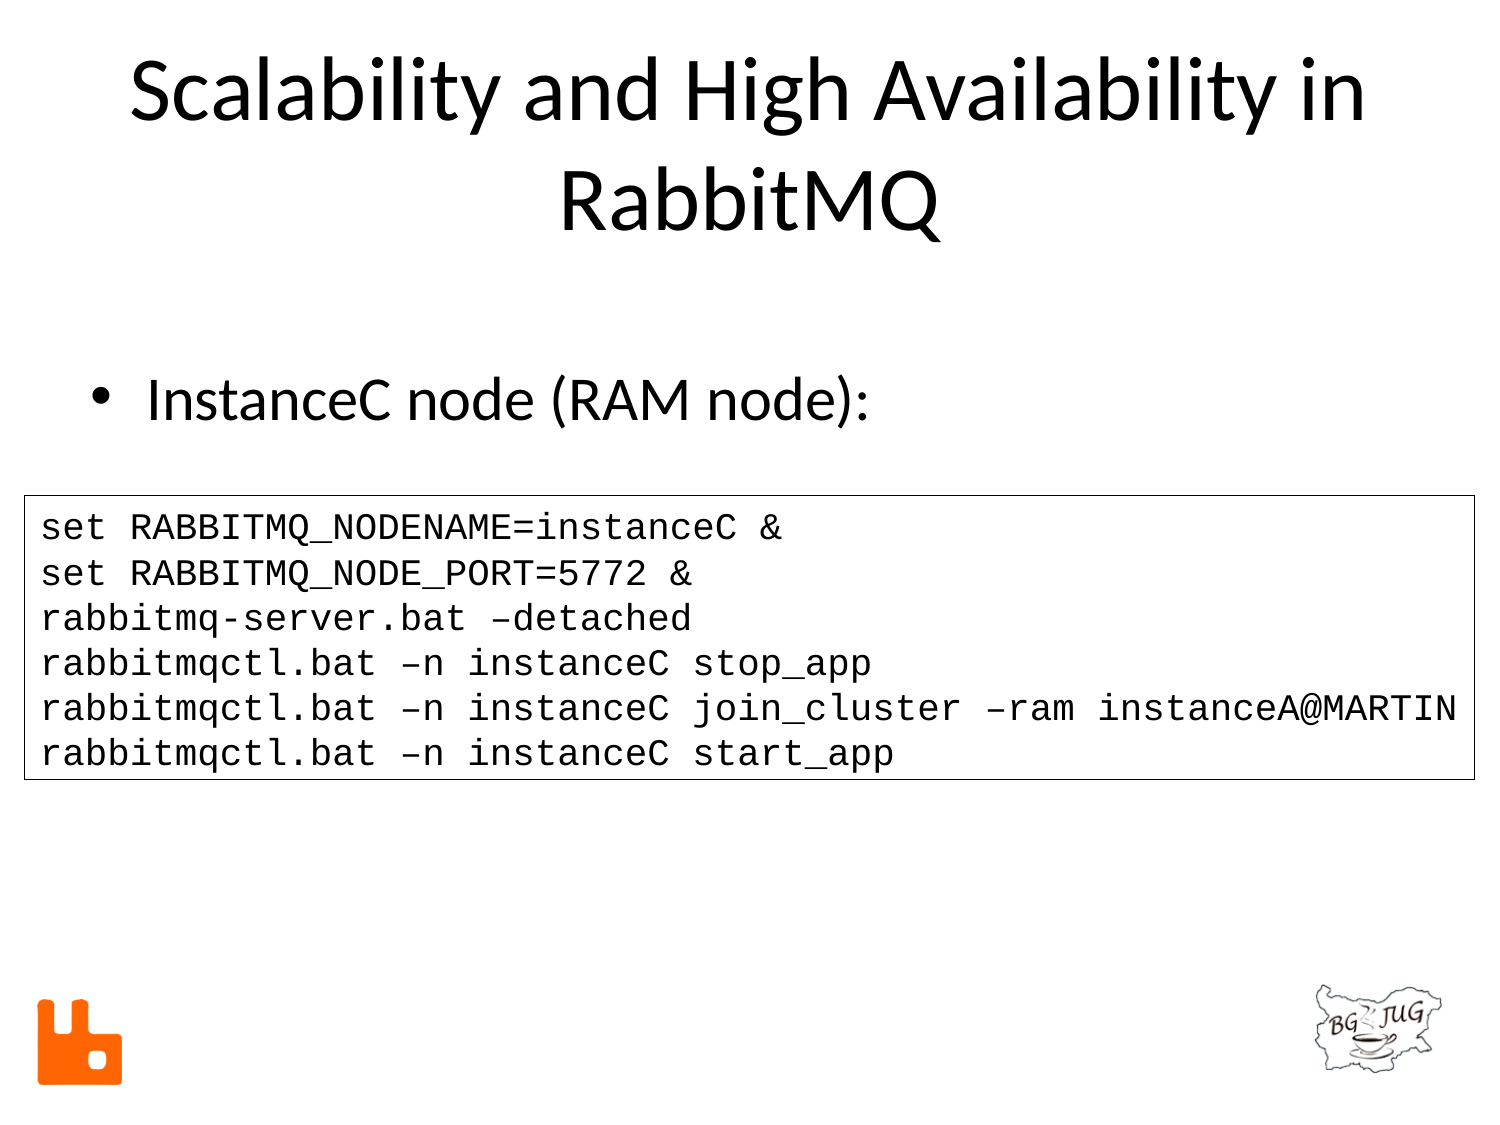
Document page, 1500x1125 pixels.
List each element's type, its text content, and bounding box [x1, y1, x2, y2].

list InstanceC node (RAM node): [75, 262, 1425, 1005]
title Scalability and High Availability in RabbitMQ [75, 45, 1425, 233]
text_box set RABBITMQ_NODENAME=instanceC & set RABBITMQ_NODE_PORT=5772 & rabbitmq-server.bat –detached rabbitmqctl.bat –n instanceC stop_app rabbitmqctl.bat –n instanceC join_cluster –ram instanceA@MARTIN rabbitmqctl.bat –n instanceC start_app [24, 495, 75, 780]
picture [37, 999, 122, 1085]
picture [1312, 982, 1443, 1075]
text_box set RABBITMQ_NODENAME=instanceC & set RABBITMQ_NODE_PORT=5772 & rabbitmq-server.bat –detached rabbitmqctl.bat –n instanceC stop_app rabbitmqctl.bat –n instanceC join_cluster –ram instanceA@MARTIN rabbitmqctl.bat –n instanceC start_app [1425, 495, 1475, 780]
